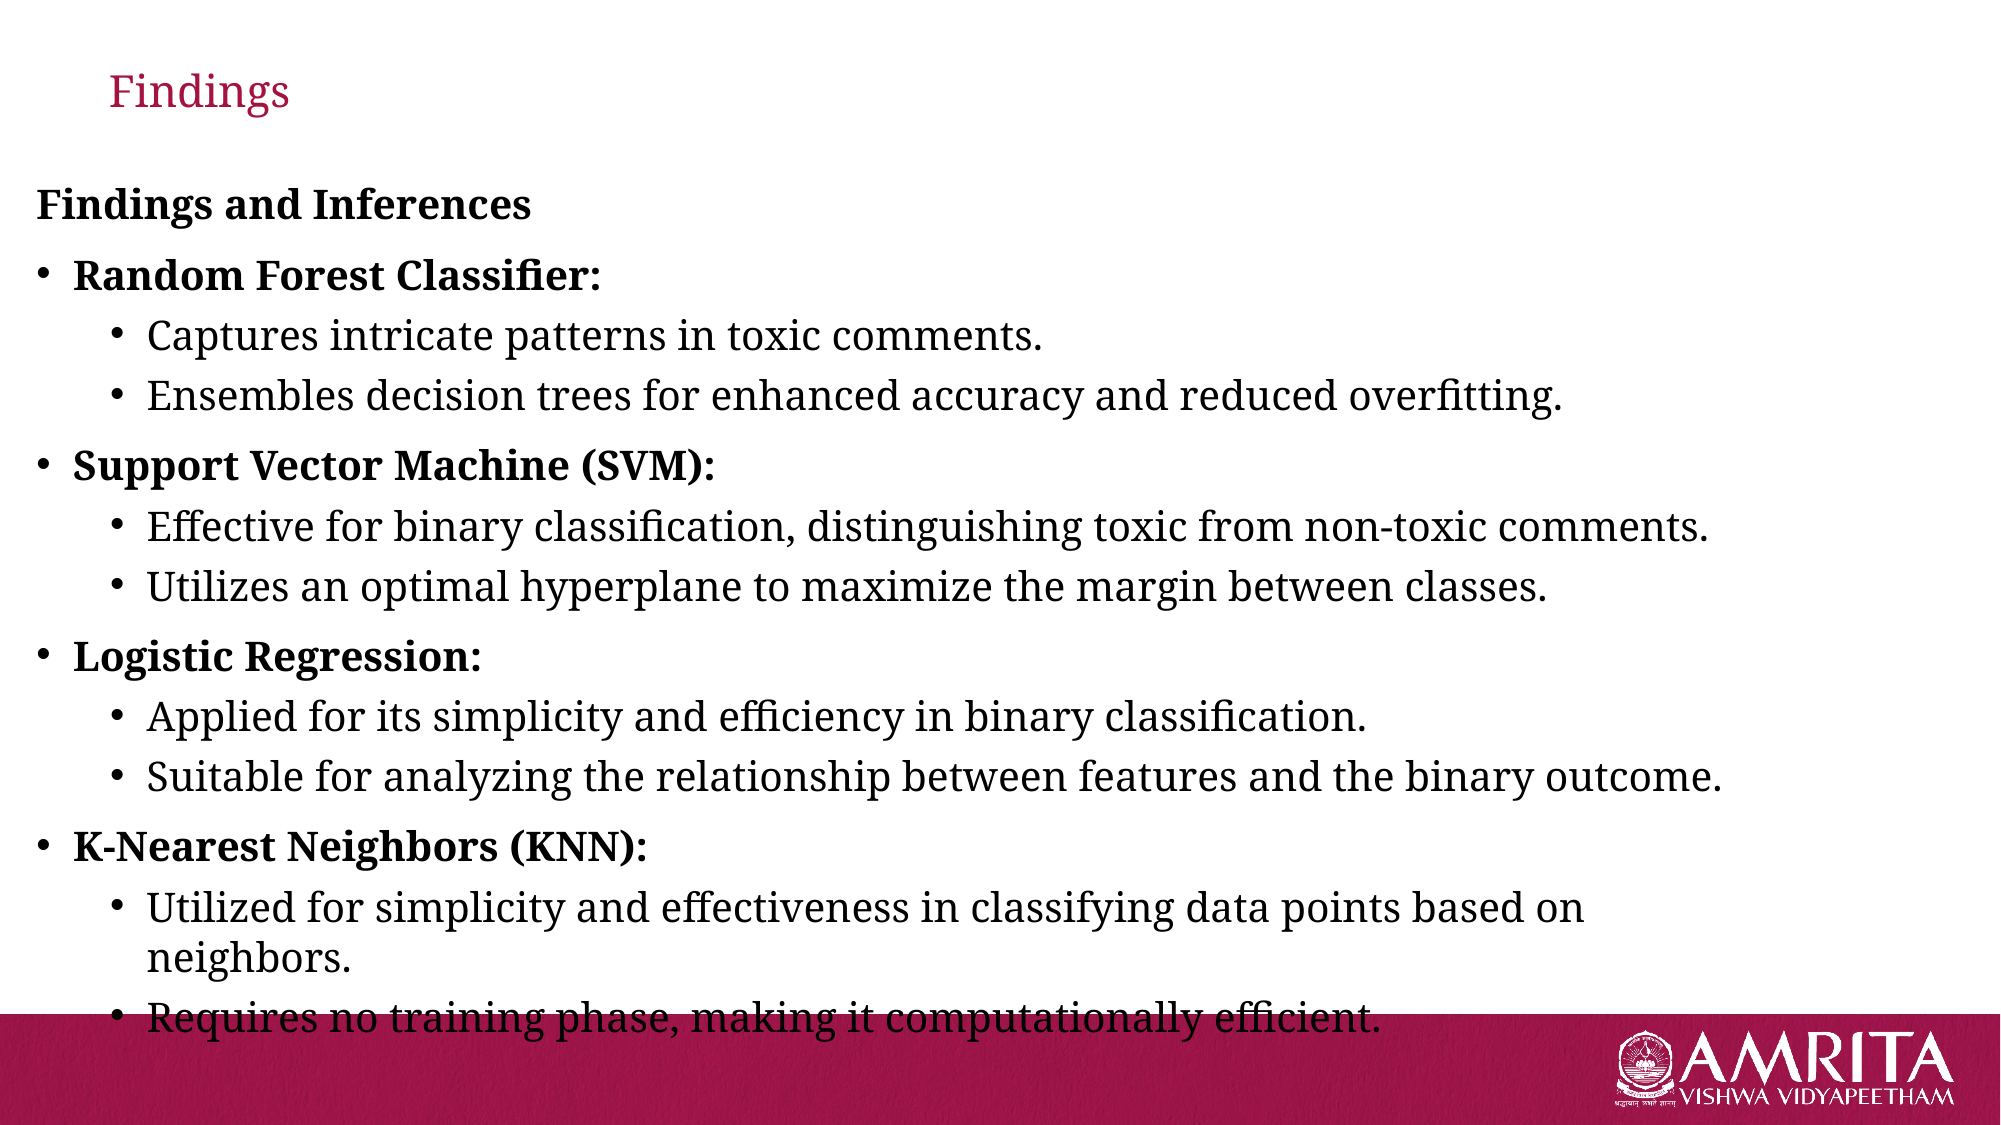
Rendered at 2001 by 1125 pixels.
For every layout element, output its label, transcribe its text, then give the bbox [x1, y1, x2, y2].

title Findings [93, 57, 1819, 127]
list Findings and Inferences Random Forest Classifier: Captures intricate patterns in toxic comments. Ensembles decision trees for enhanced accuracy and reduced overfitting. Support Vector Machine (SVM): Effective for binary classification, distinguishing toxic from non-toxic comments. Utilizes an optimal hyperplane to maximize the margin between classes. Logistic Regression: Applied for its simplicity and efficiency in binary classification. Suitable for analyzing the relationship between features and the binary outcome. K-Nearest Neighbors (KNN): Utilized for simplicity and effectiveness in classifying data points based on neighbors. Requires no training phase, making it computationally efficient. [21, 172, 1764, 1052]
picture [0, 1014, 2001, 1125]
